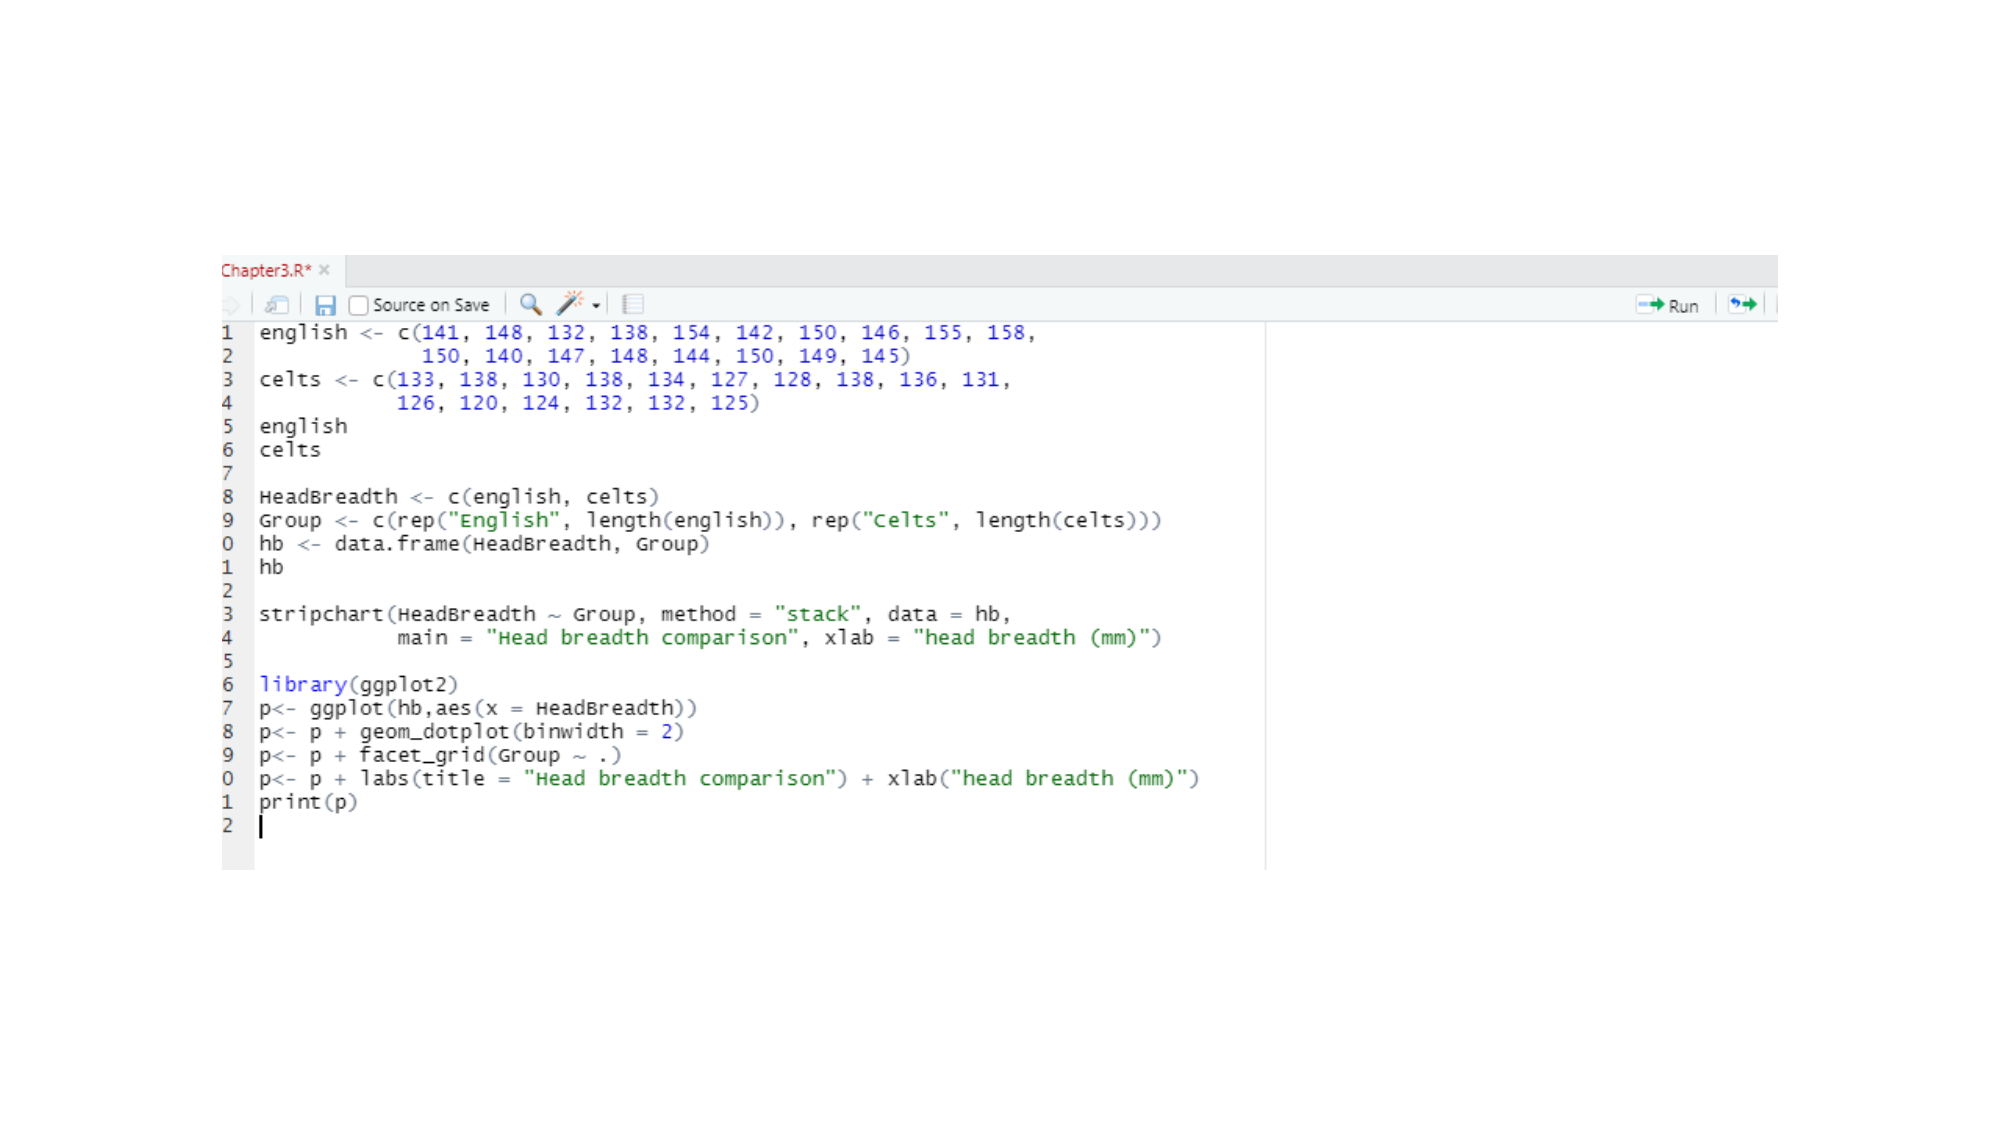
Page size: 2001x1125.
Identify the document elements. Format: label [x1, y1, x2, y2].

picture [222, 255, 1778, 870]
